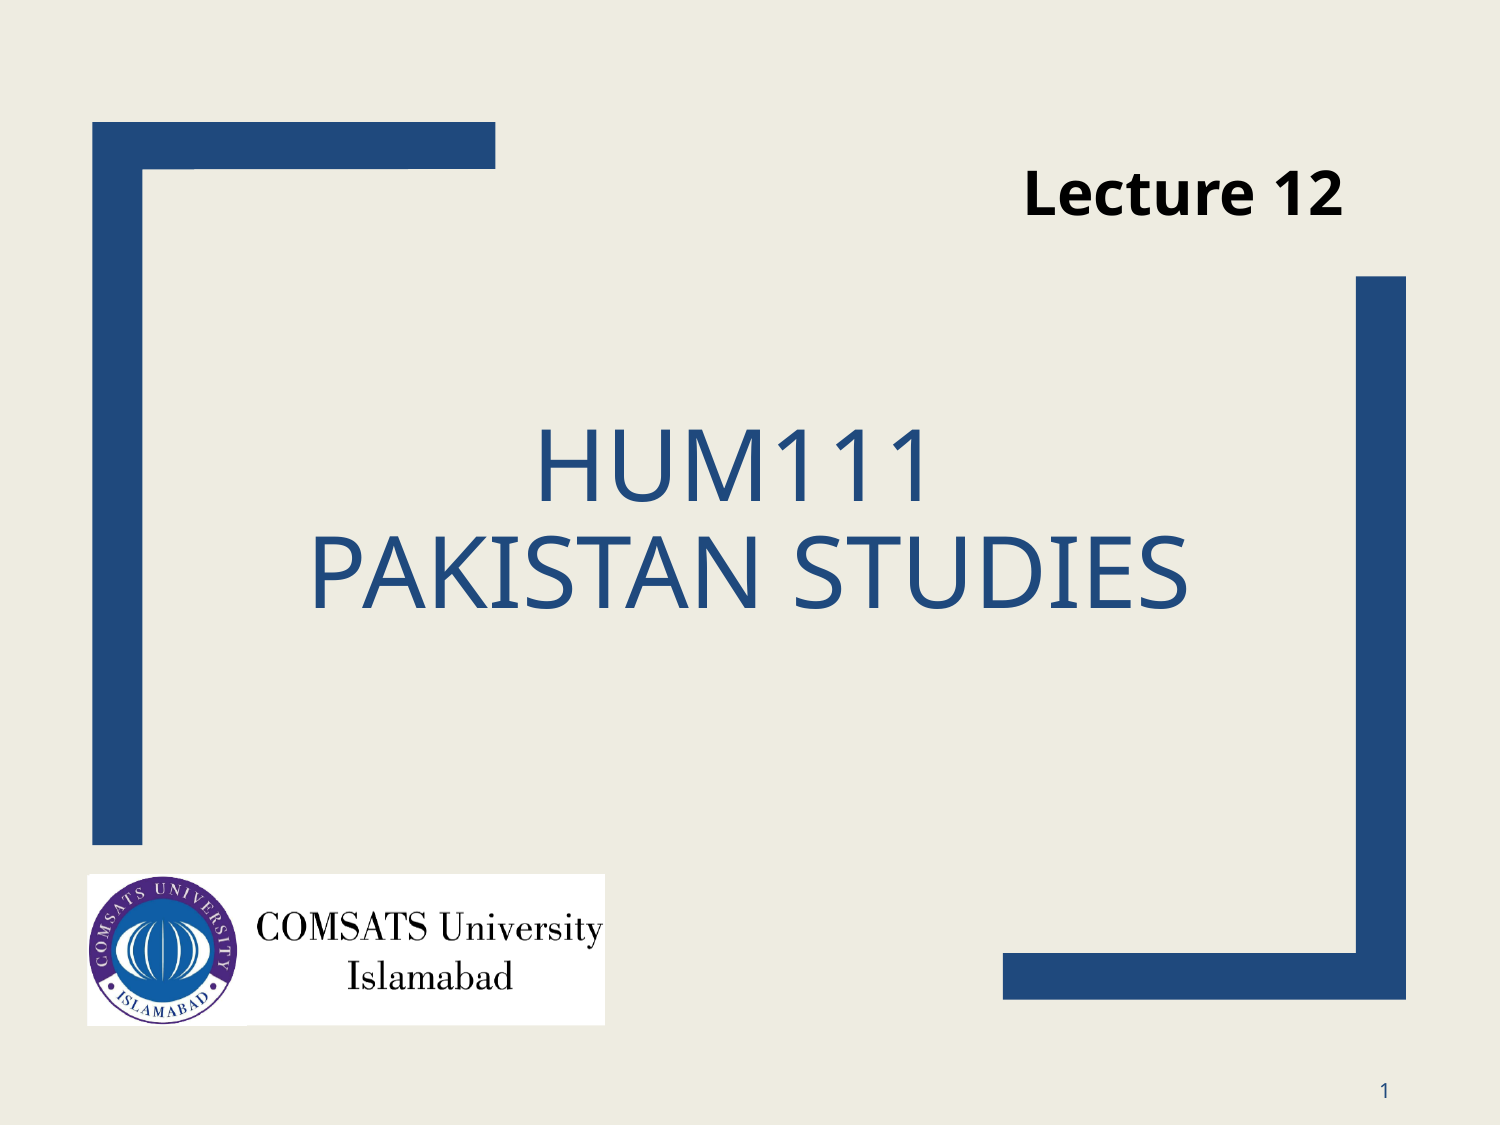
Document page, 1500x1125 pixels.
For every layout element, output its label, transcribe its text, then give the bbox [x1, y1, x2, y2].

slide_number 1 [1209, 1058, 1406, 1125]
text_box Lecture 12 [999, 137, 1367, 238]
picture [87, 874, 605, 1026]
title HUM111 Pakistan Studies [235, 293, 1265, 638]
